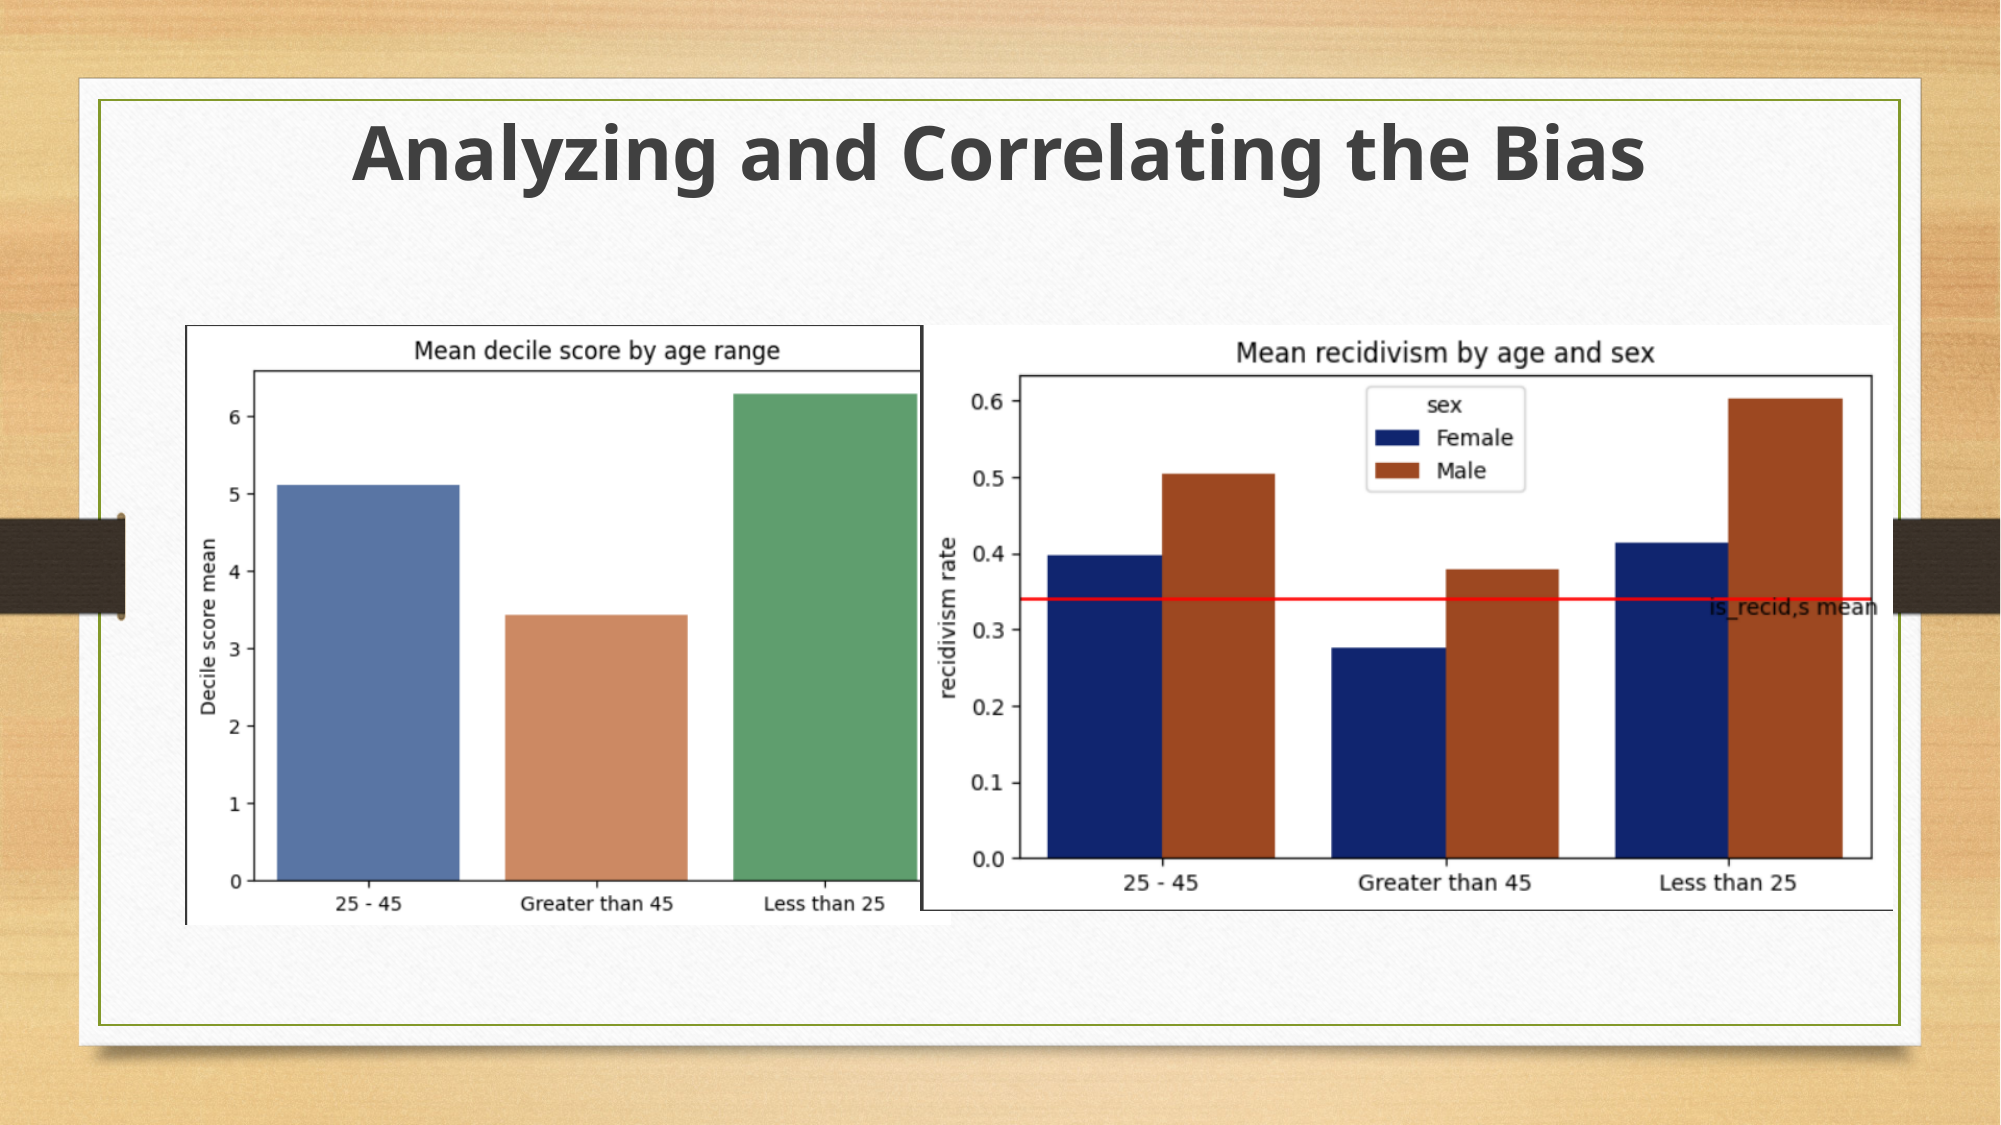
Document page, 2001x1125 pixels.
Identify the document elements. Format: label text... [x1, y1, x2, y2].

picture [0, 0, 2001, 1125]
text_box Analyzing and Correlating the Bias [0, 98, 2000, 203]
